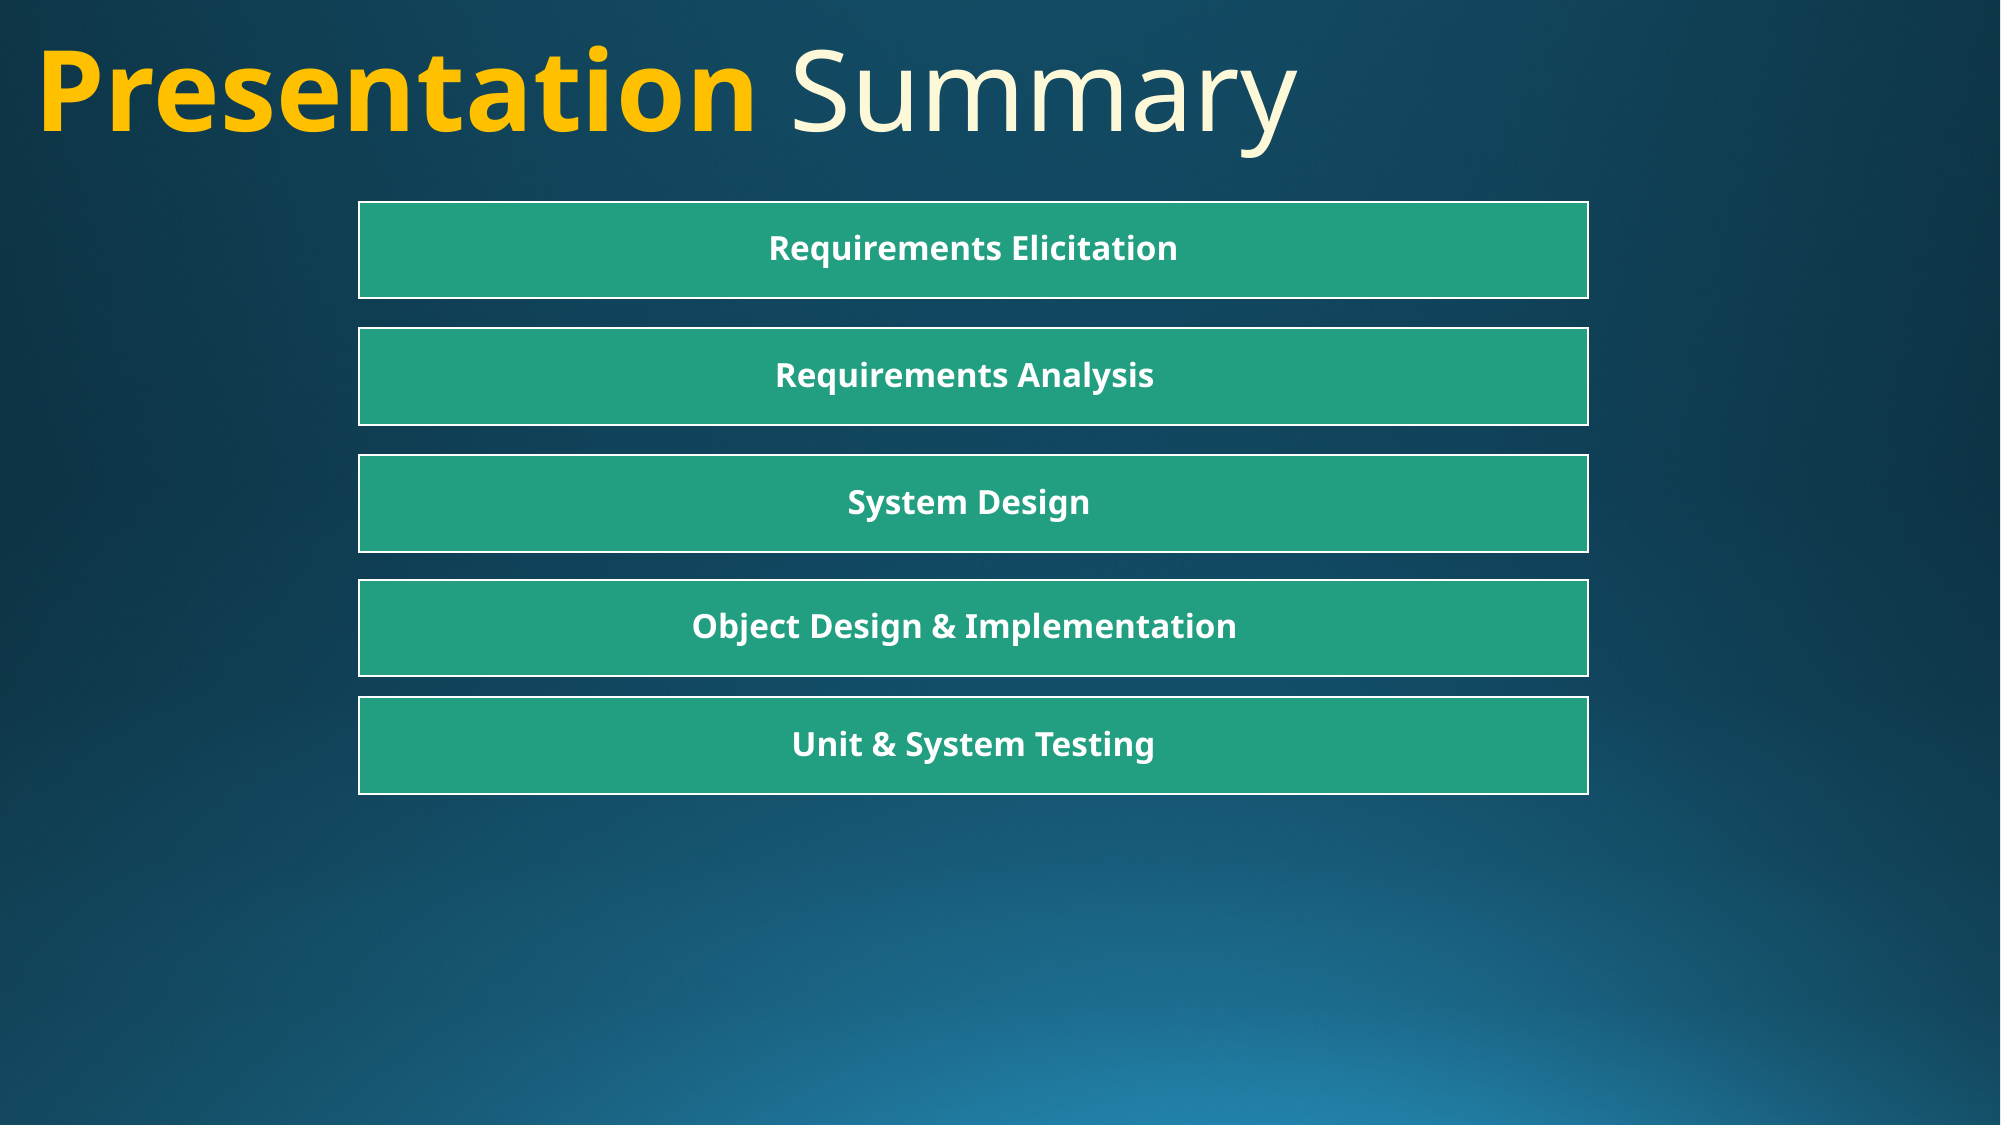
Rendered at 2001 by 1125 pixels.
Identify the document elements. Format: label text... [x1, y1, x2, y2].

picture [0, 0, 2001, 1125]
list [42, 172, 1793, 348]
title Presentation Summary [19, 16, 1653, 173]
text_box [359, 201, 1589, 1086]
